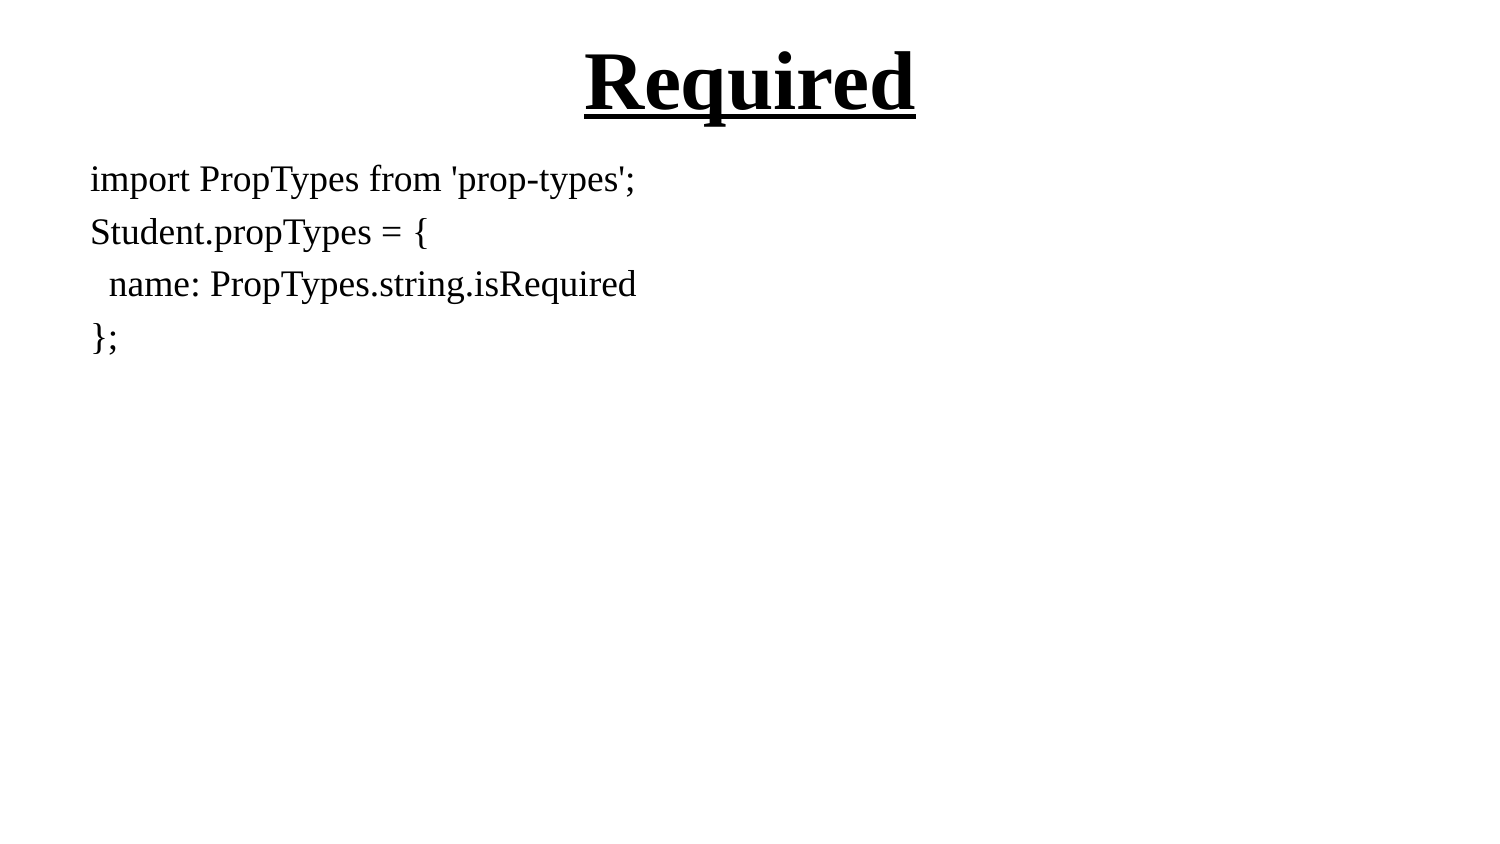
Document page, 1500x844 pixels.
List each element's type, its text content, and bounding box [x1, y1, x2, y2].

title Required [75, 6, 1425, 146]
list import PropTypes from 'prop-types'; Student.propTypes = { name: PropTypes.string.isRequired }; [75, 146, 1425, 810]
